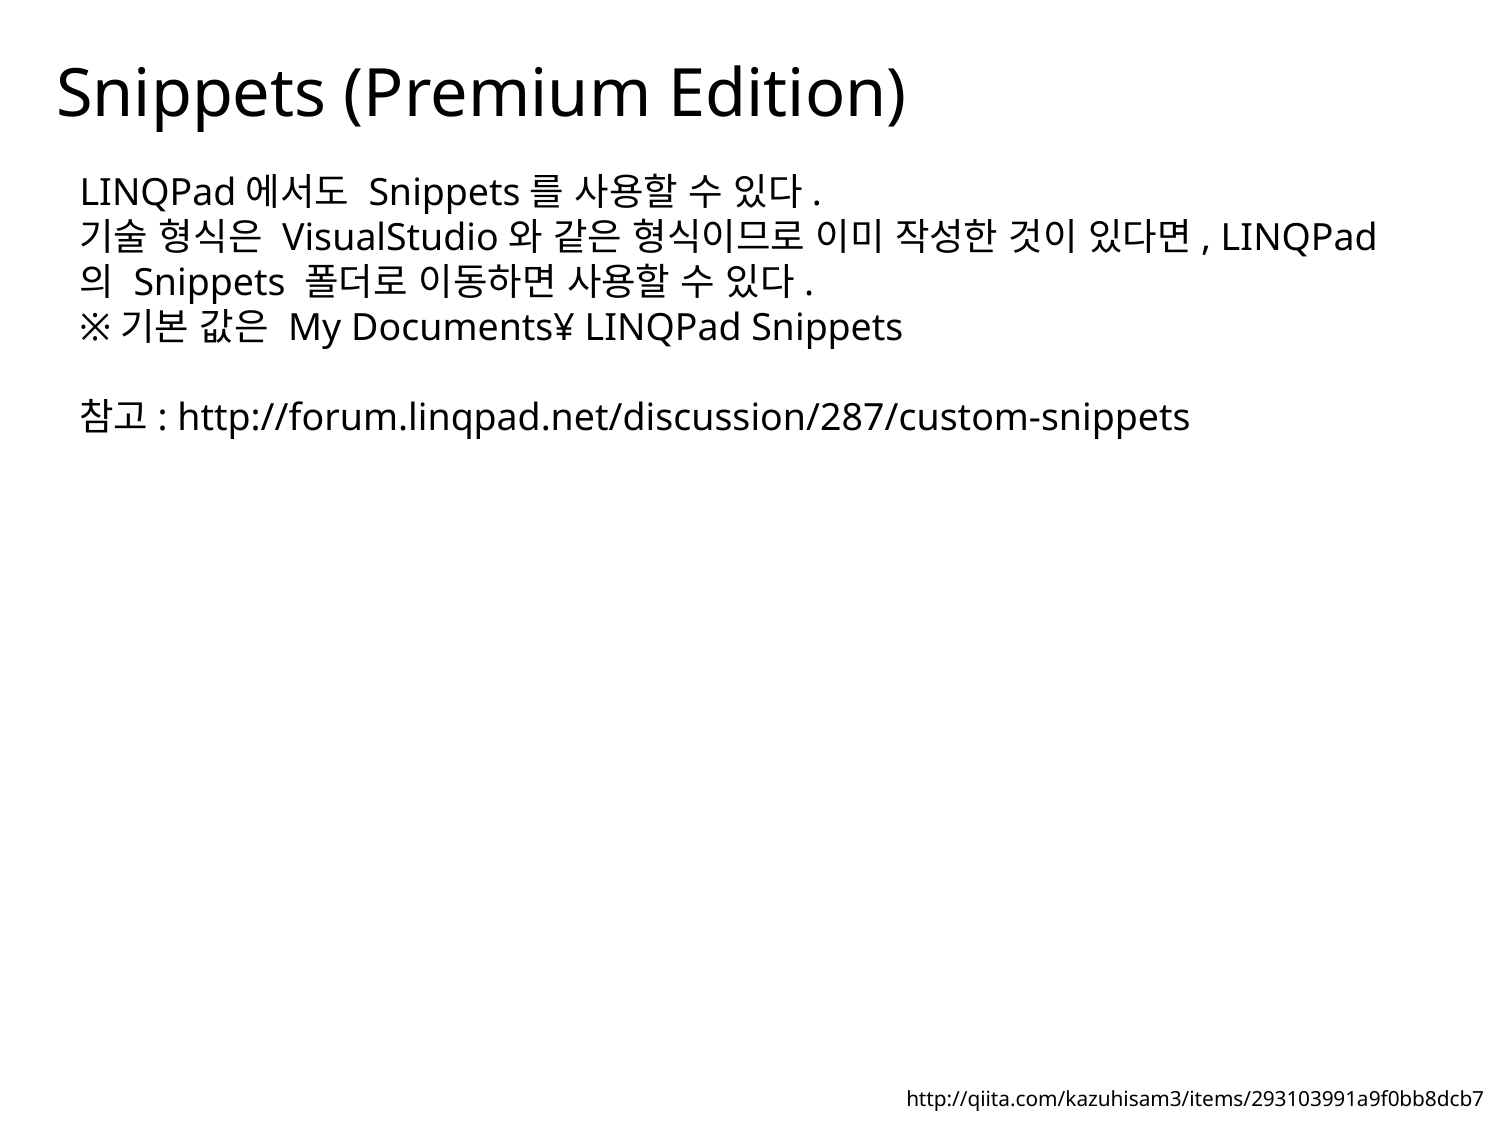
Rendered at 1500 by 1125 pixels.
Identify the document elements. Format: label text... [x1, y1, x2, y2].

text_box http://qiita.com/kazuhisam3/items/293103991a9f0bb8dcb7 [891, 1078, 1500, 1118]
text_box Snippets (Premium Edition) [41, 42, 1412, 138]
text_box LINQPad에서도 Snippets를 사용할 수 있다. 기술 형식은 VisualStudio와 같은 형식이므로 이미 작성한 것이 있다면, LINQPad의 Snippets 폴더로 이동하면 사용할 수 있다. ※기본 값은 My Documents¥ LINQPad Snippets 참고: http://forum.linqpad.net/discussion/287/custom-snippets [64, 160, 1400, 446]
